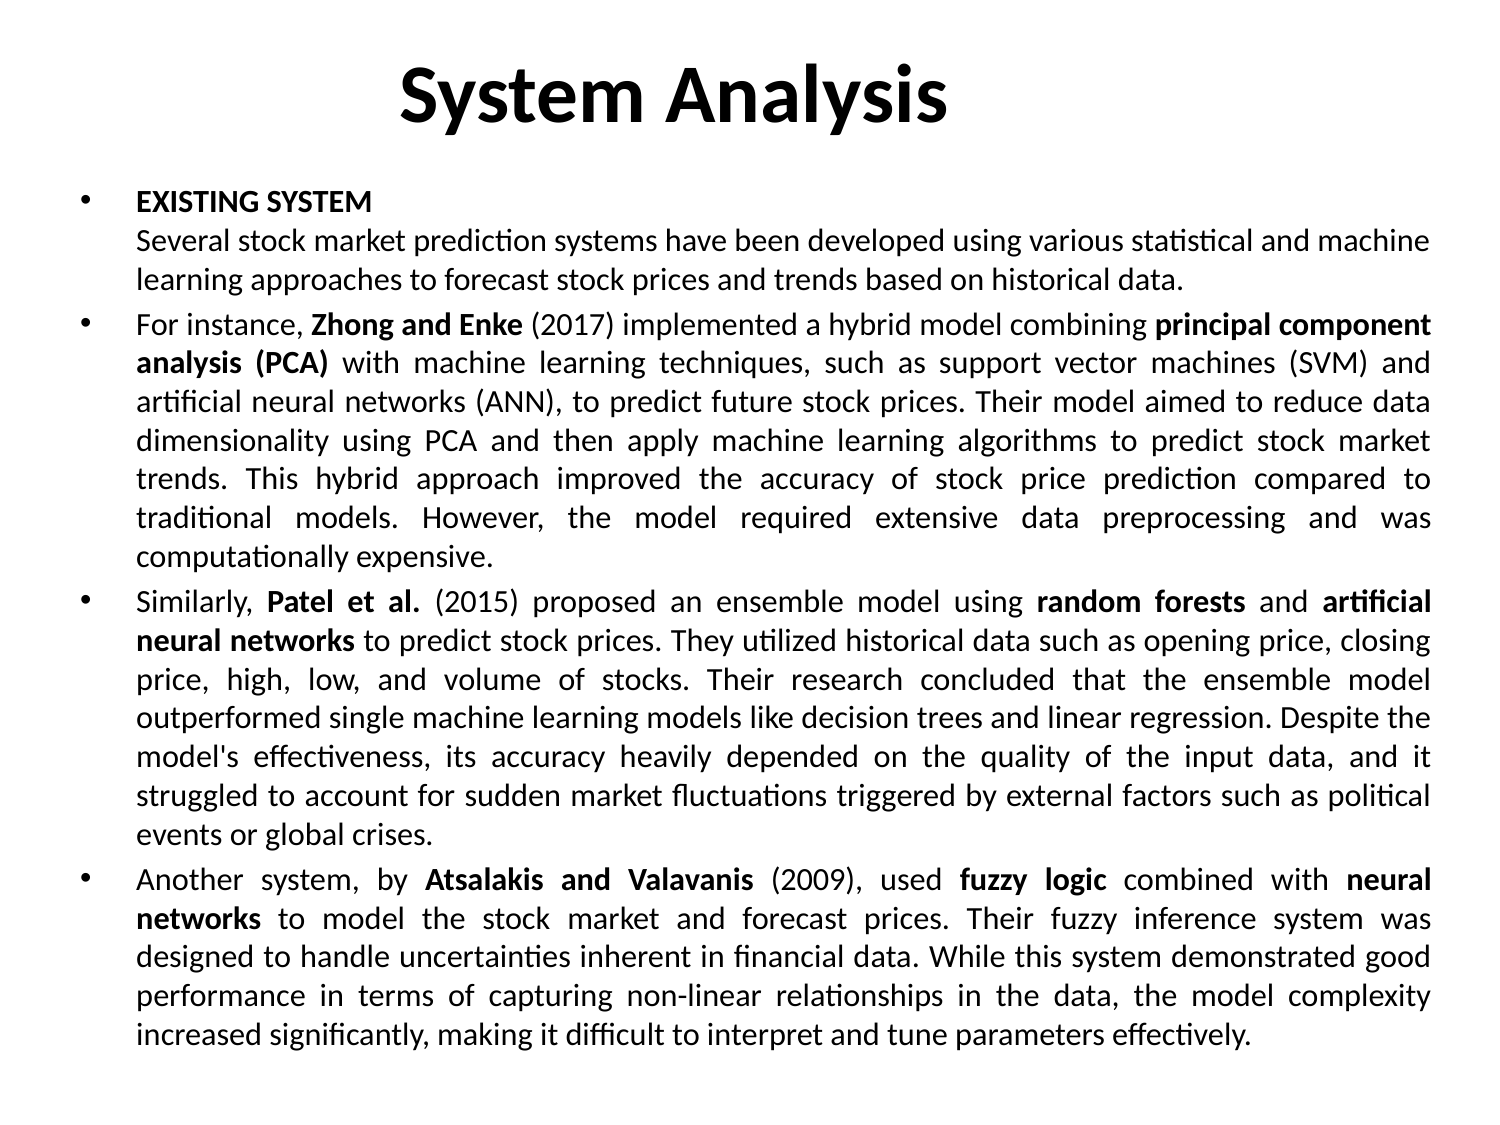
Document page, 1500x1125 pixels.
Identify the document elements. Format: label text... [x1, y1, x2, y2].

title System Analysis [76, 30, 1272, 147]
list EXISTING SYSTEM Several stock market prediction systems have been developed using various statistical and machine learning approaches to forecast stock prices and trends based on historical data. For instance, Zhong and Enke (2017) implemented a hybrid model combining principal component analysis (PCA) with machine learning techniques, such as support vector machines (SVM) and artificial neural networks (ANN), to predict future stock prices. Their model aimed to reduce data dimensionality using PCA and then apply machine learning algorithms to predict stock market trends. This hybrid approach improved the accuracy of stock price prediction compared to traditional models. However, the model required extensive data preprocessing and was computationally expensive. Similarly, Patel et al. (2015) proposed an ensemble model using random forests and artificial neural networks to predict stock prices. They utilized historical data such as opening price, closing price, high, low, and volume of stocks. Their research concluded that the ensemble model outperformed single machine learning models like decision trees and linear regression. Despite the model's effectiveness, its accuracy heavily depended on the quality of the input data, and it struggled to account for sudden market fluctuations triggered by external factors such as political events or global crises. Another system, by Atsalakis and Valavanis (2009), used fuzzy logic combined with neural networks to model the stock market and forecast prices. Their fuzzy inference system was designed to handle uncertainties inherent in financial data. While this system demonstrated good performance in terms of capturing non-linear relationships in the data, the model complexity increased significantly, making it difficult to interpret and tune parameters effectively. [64, 172, 1447, 1059]
